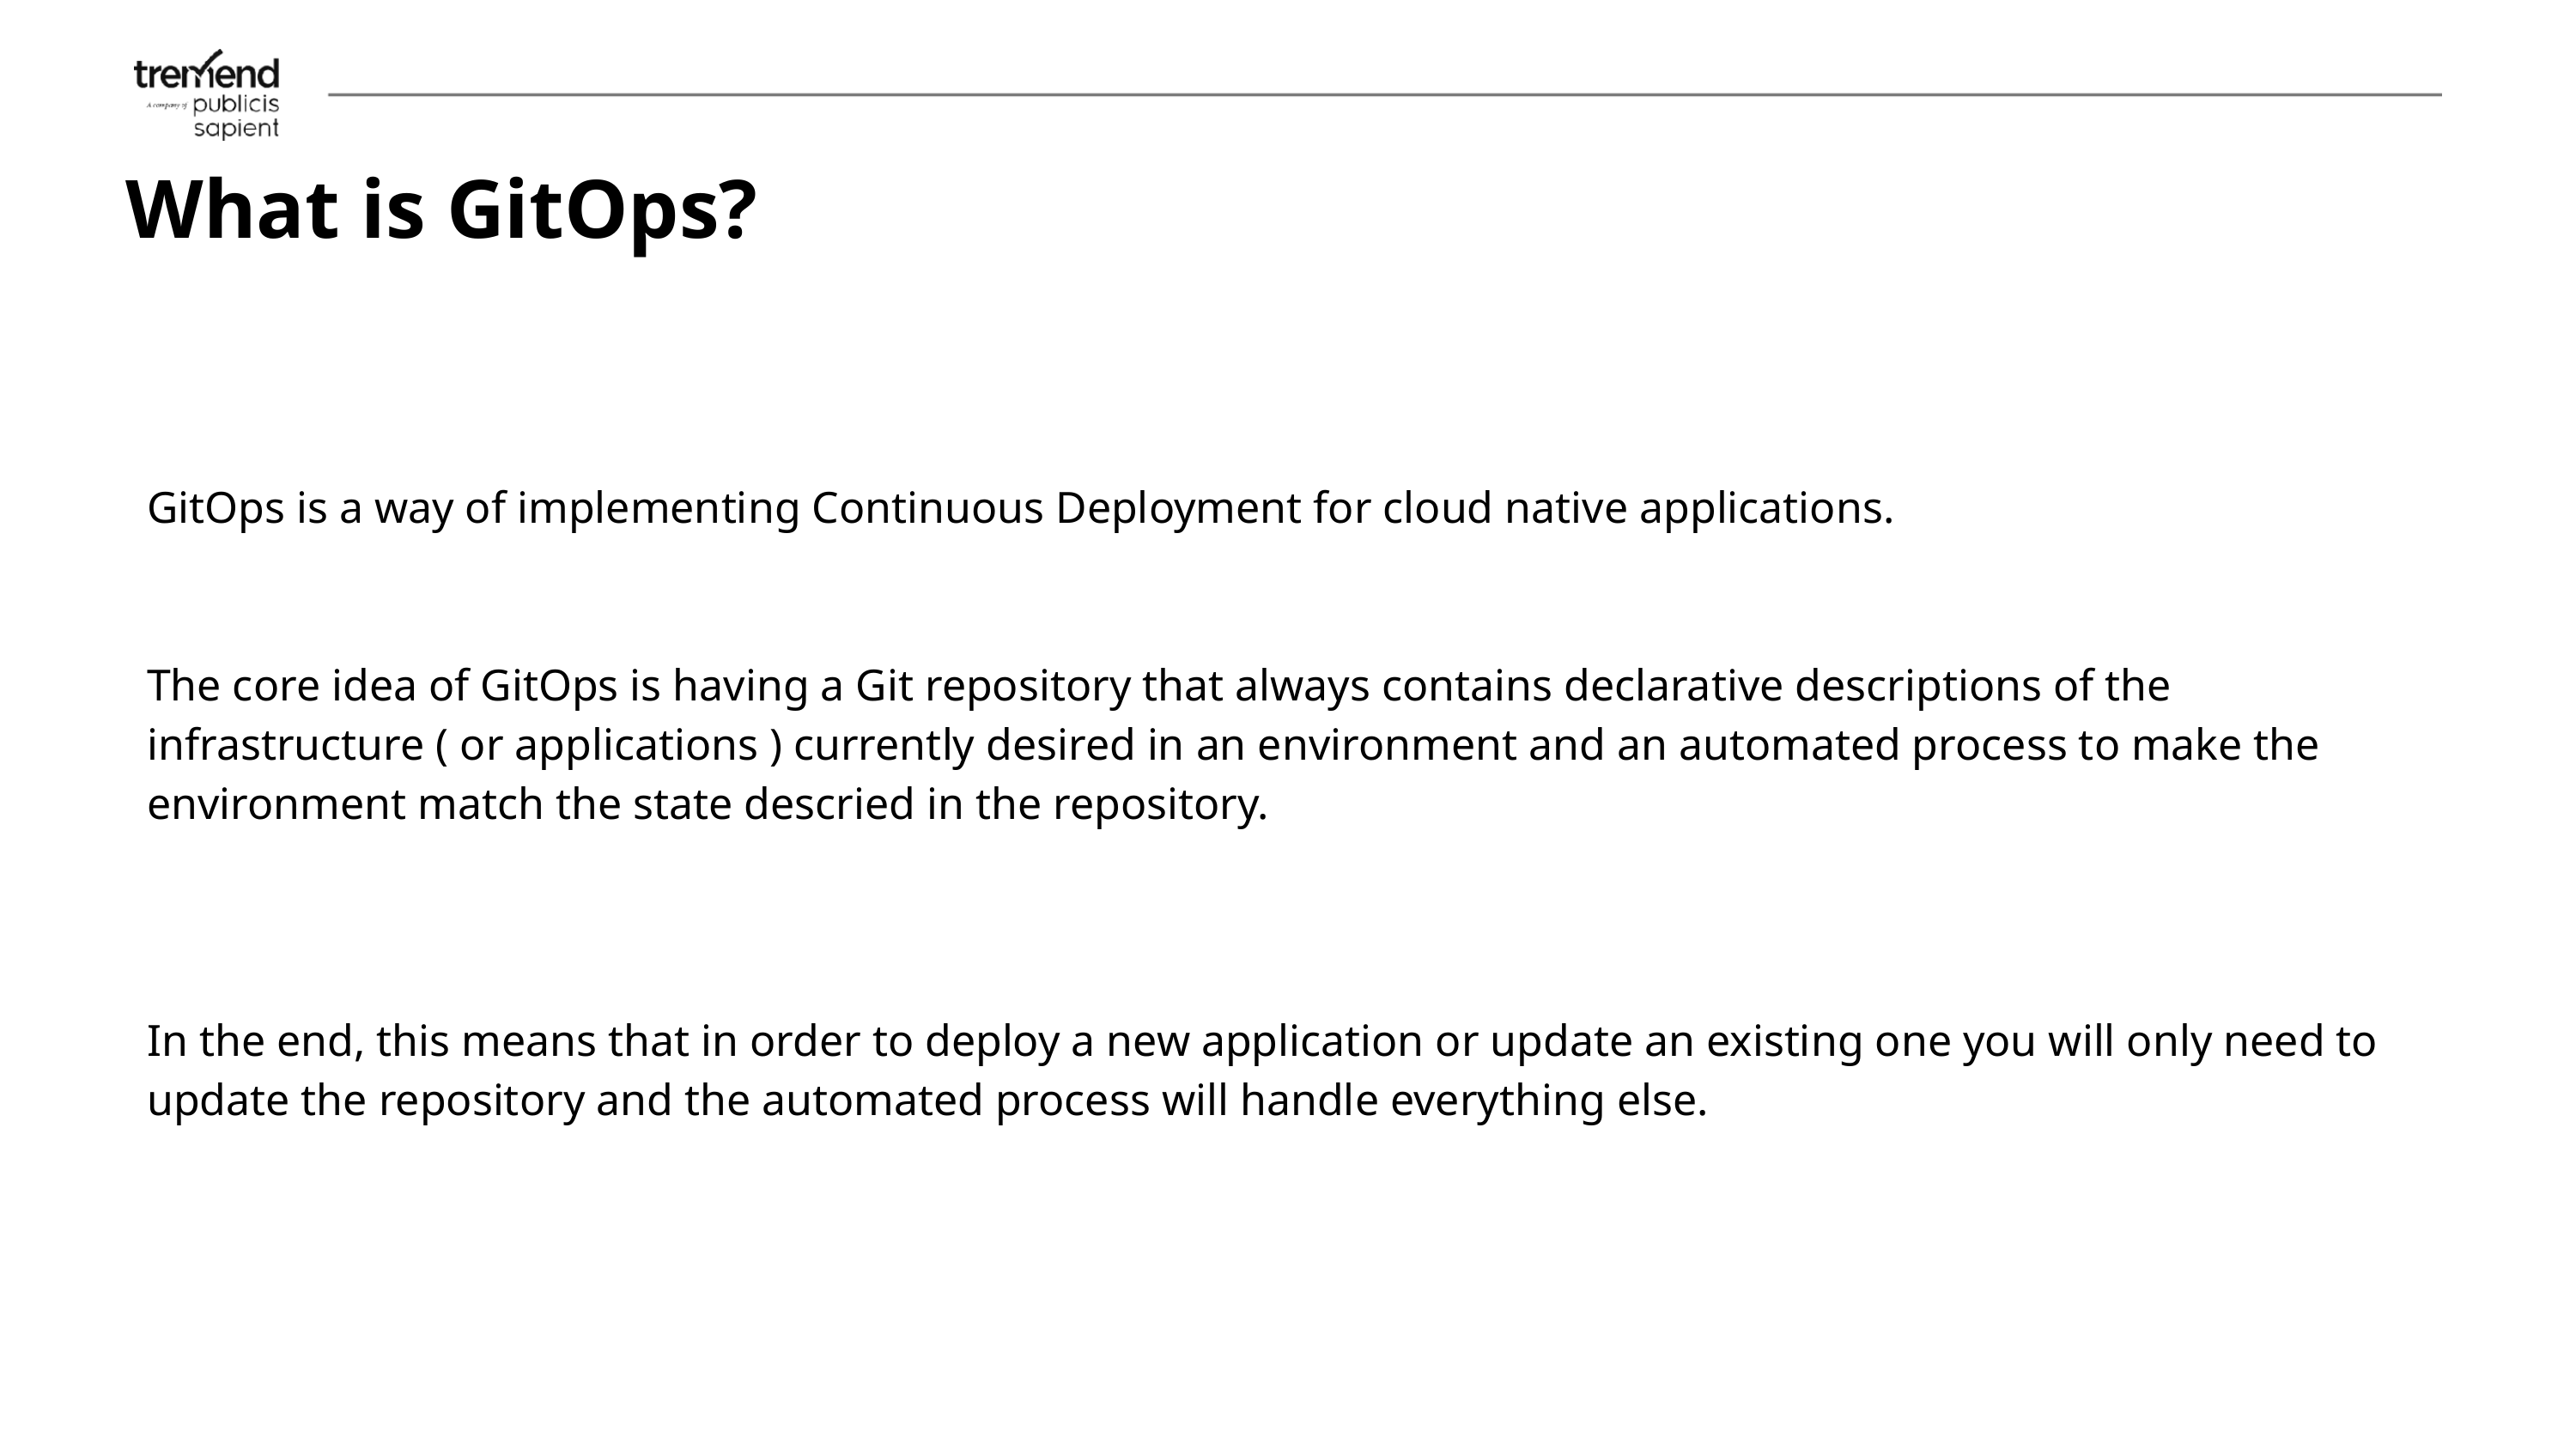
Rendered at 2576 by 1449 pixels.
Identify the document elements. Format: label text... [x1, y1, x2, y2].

text_box GitOps is a way of implementing Continuous Deployment for cloud native applications. The core idea of GitOps is having a Git repository that always contains declarative descriptions of the infrastructure ( or applications ) currently desired in an environment and an automated process to make the environment match the state descried in the repository. In the end, this means that in order to deploy a new application or update an existing one you will only need to update the repository and the automated process will handle everything else. [134, 349, 2442, 1137]
text_box What is GitOps? [112, 130, 1793, 267]
picture [133, 49, 2442, 142]
